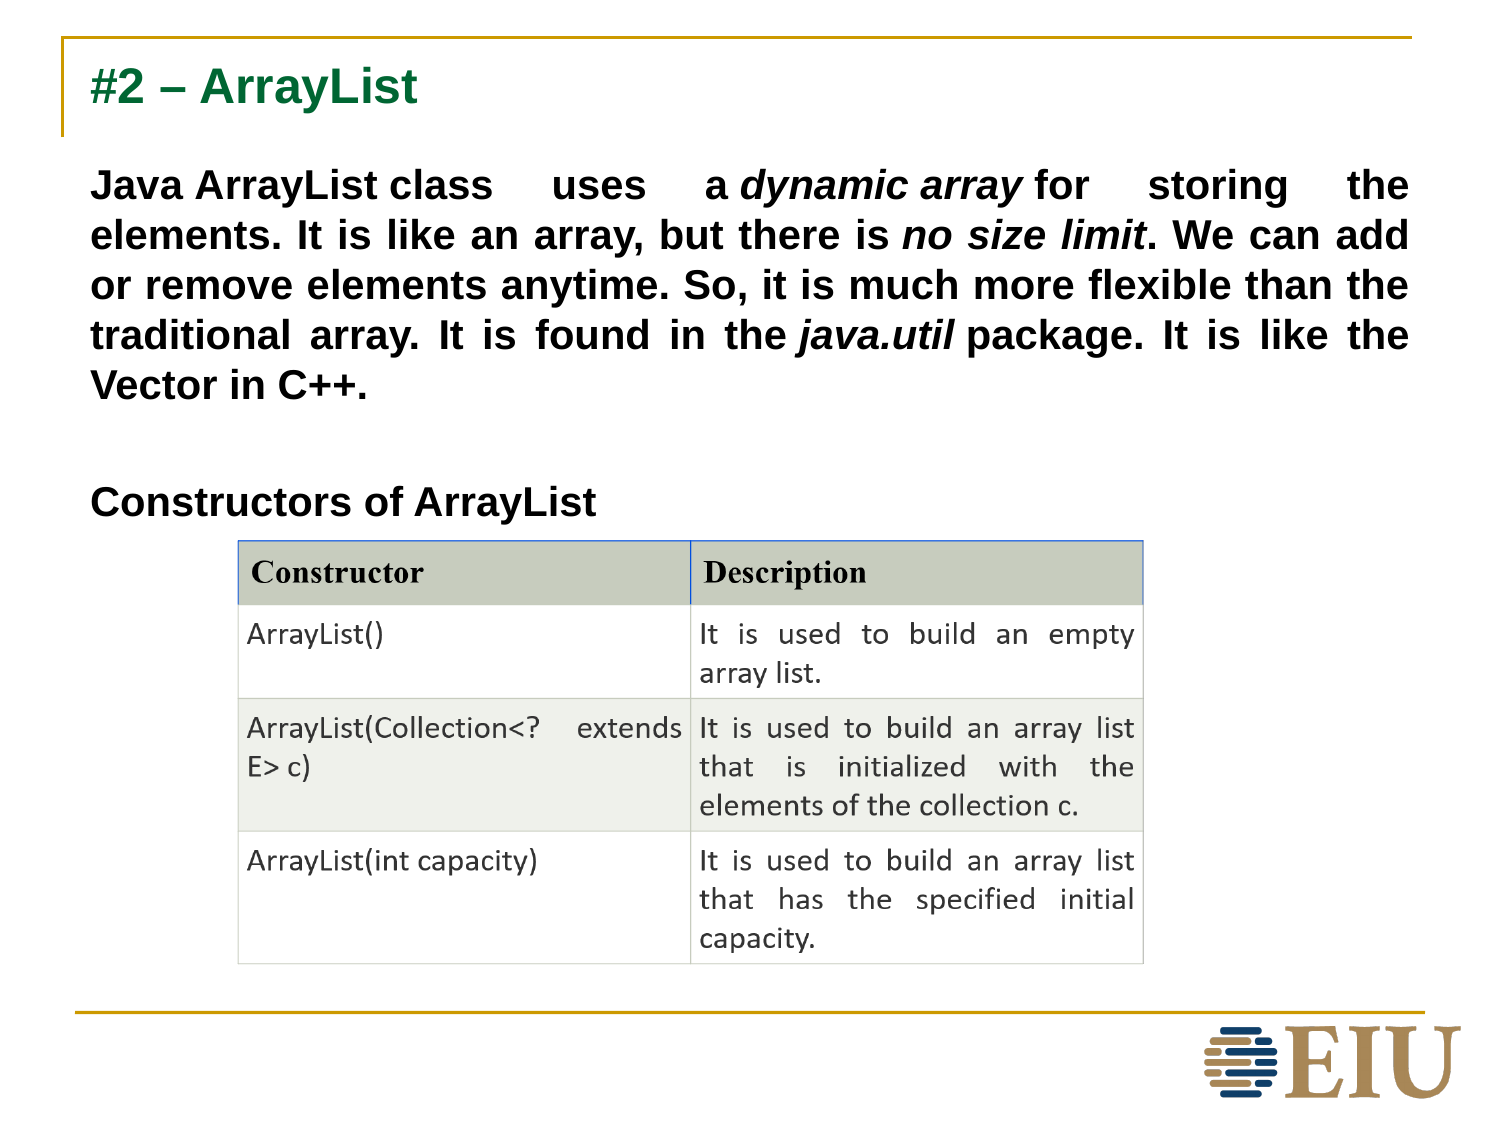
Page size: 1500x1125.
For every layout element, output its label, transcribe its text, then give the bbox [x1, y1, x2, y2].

title #2 – ArrayList [75, 45, 1425, 149]
picture [237, 540, 1144, 976]
picture [1203, 1024, 1475, 1106]
list Java ArrayList class uses a dynamic array for storing the elements. It is like an array, but there is no size limit. We can add or remove elements anytime. So, it is much more flexible than the traditional array. It is found in the java.util package. It is like the Vector in C++. Constructors of ArrayList [75, 149, 1425, 1013]
